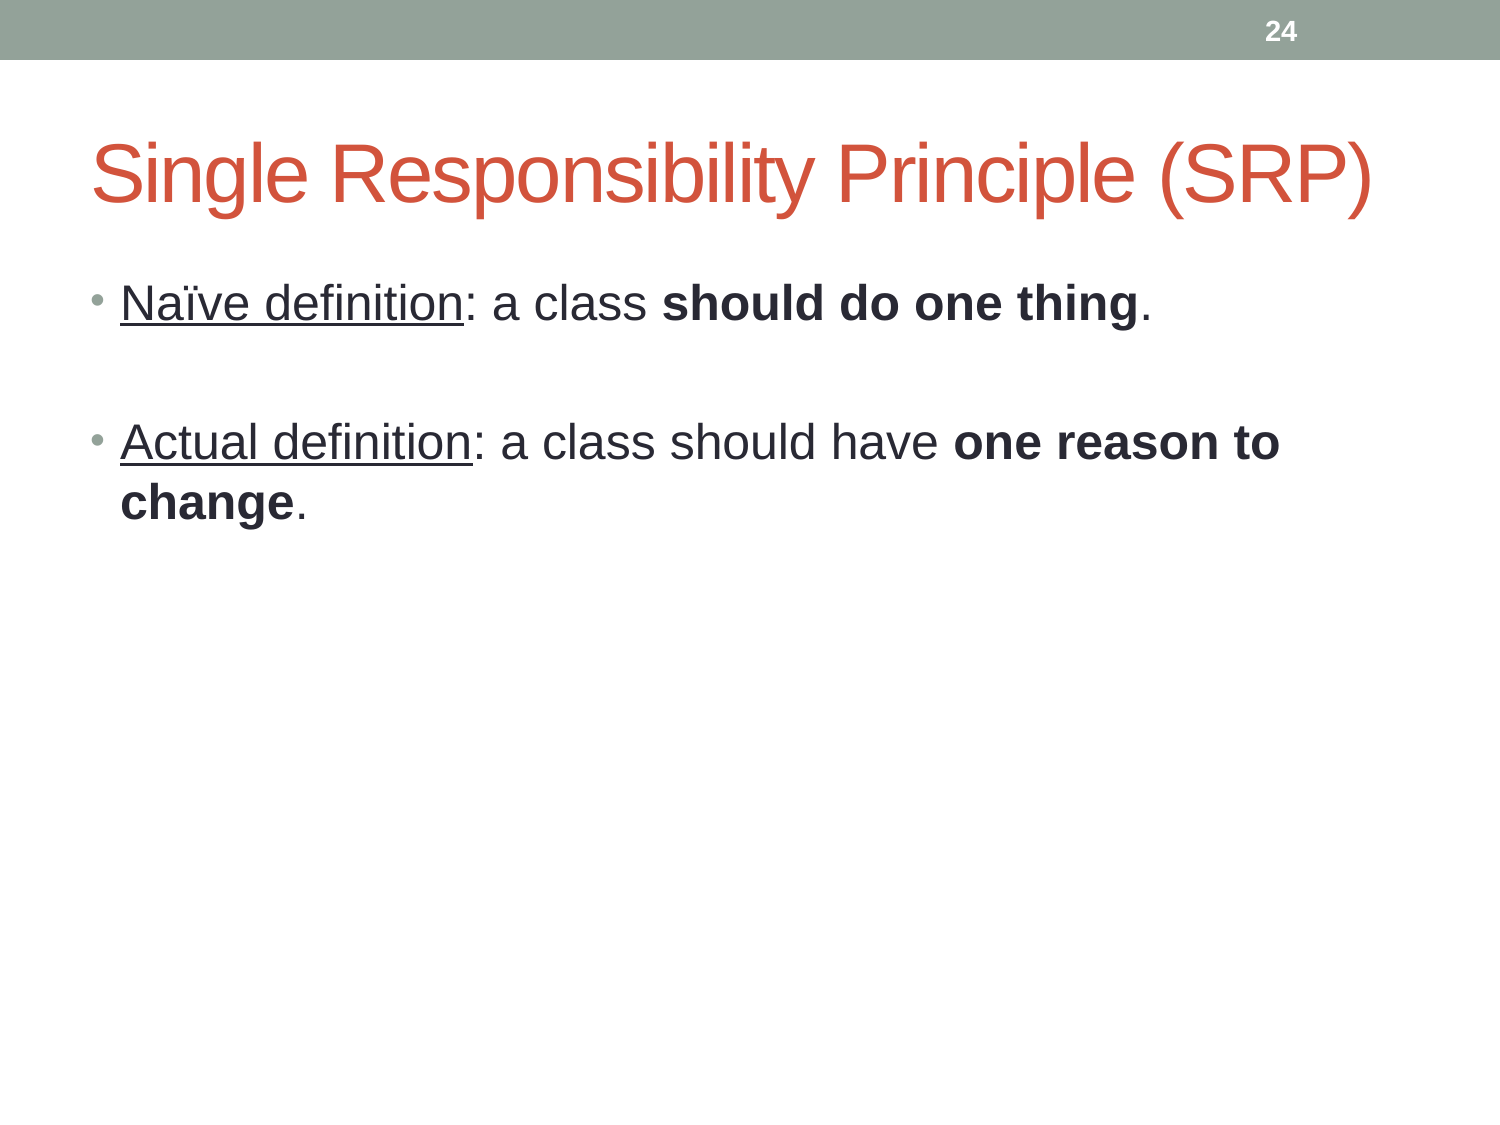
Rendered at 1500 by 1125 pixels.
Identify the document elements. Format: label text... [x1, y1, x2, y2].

title Single Responsibility Principle (SRP) [75, 87, 1425, 250]
list Naïve definition: a class should do one thing. Actual definition: a class should have one reason to change. [75, 262, 1425, 1063]
slide_number 24 [1250, 3, 1425, 57]
